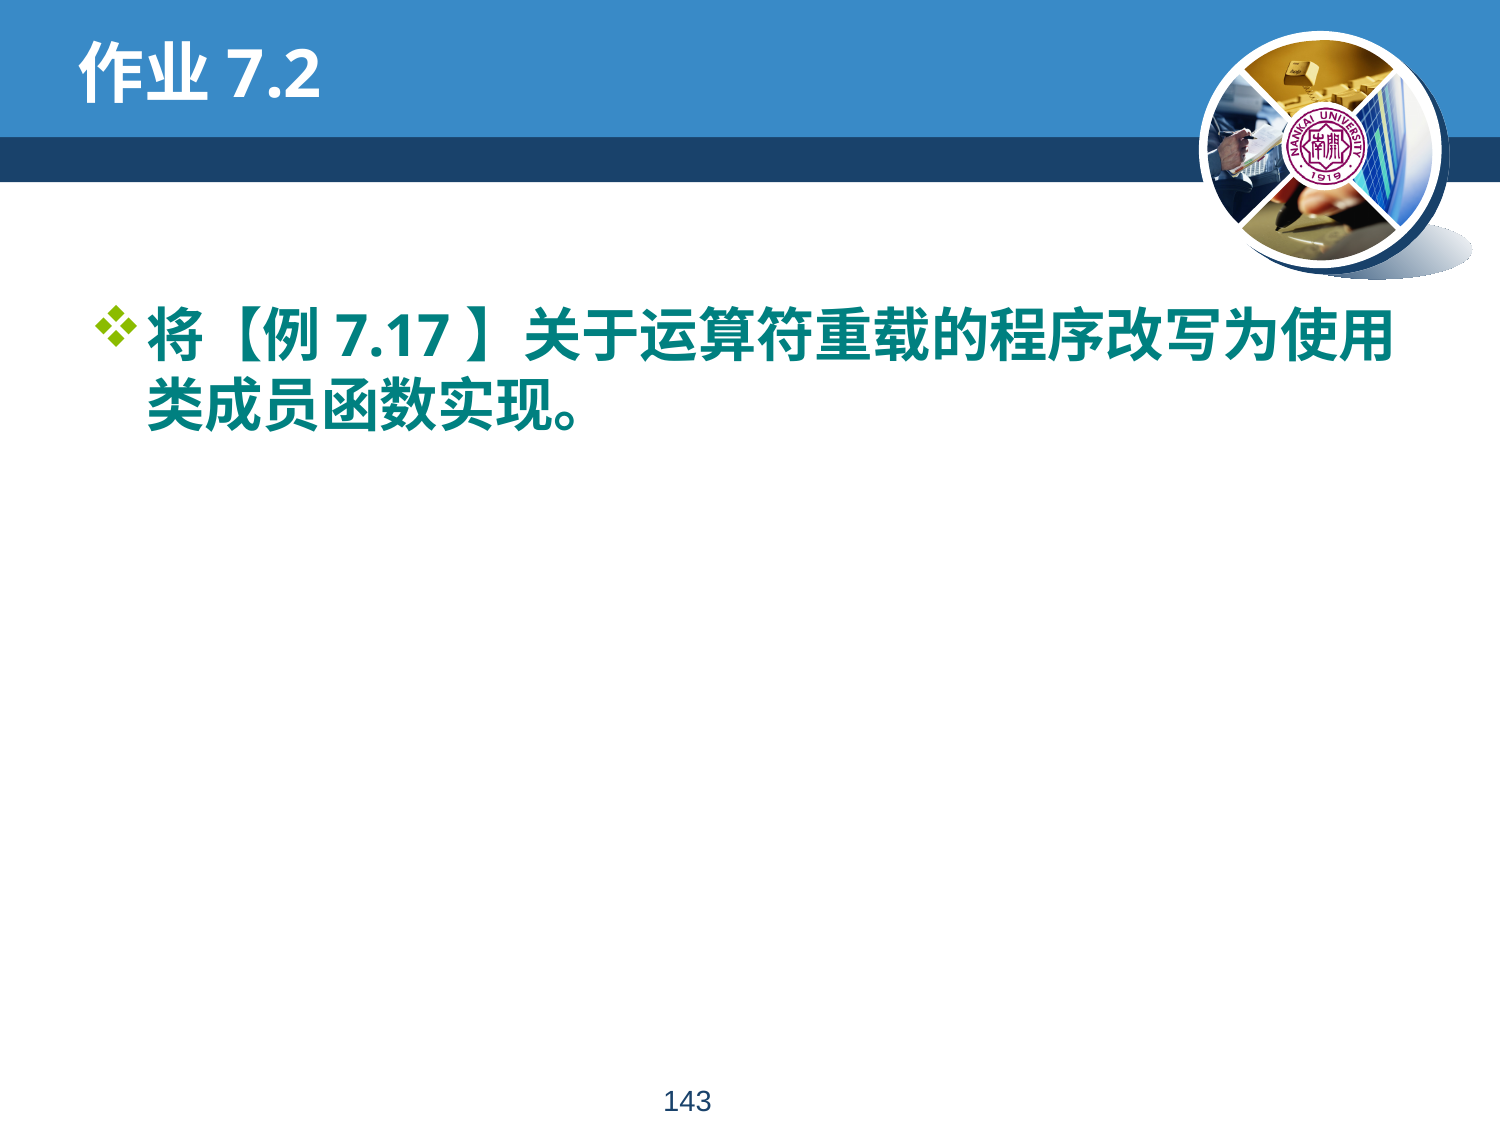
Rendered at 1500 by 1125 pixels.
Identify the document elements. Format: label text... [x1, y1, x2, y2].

list 将【例7.17】关于运算符重载的程序改写为使用类成员函数实现。 [75, 290, 1425, 1065]
slide_number 142 [512, 1074, 863, 1114]
picture [1207, 40, 1433, 261]
title 作业7.2 [62, 24, 1275, 118]
